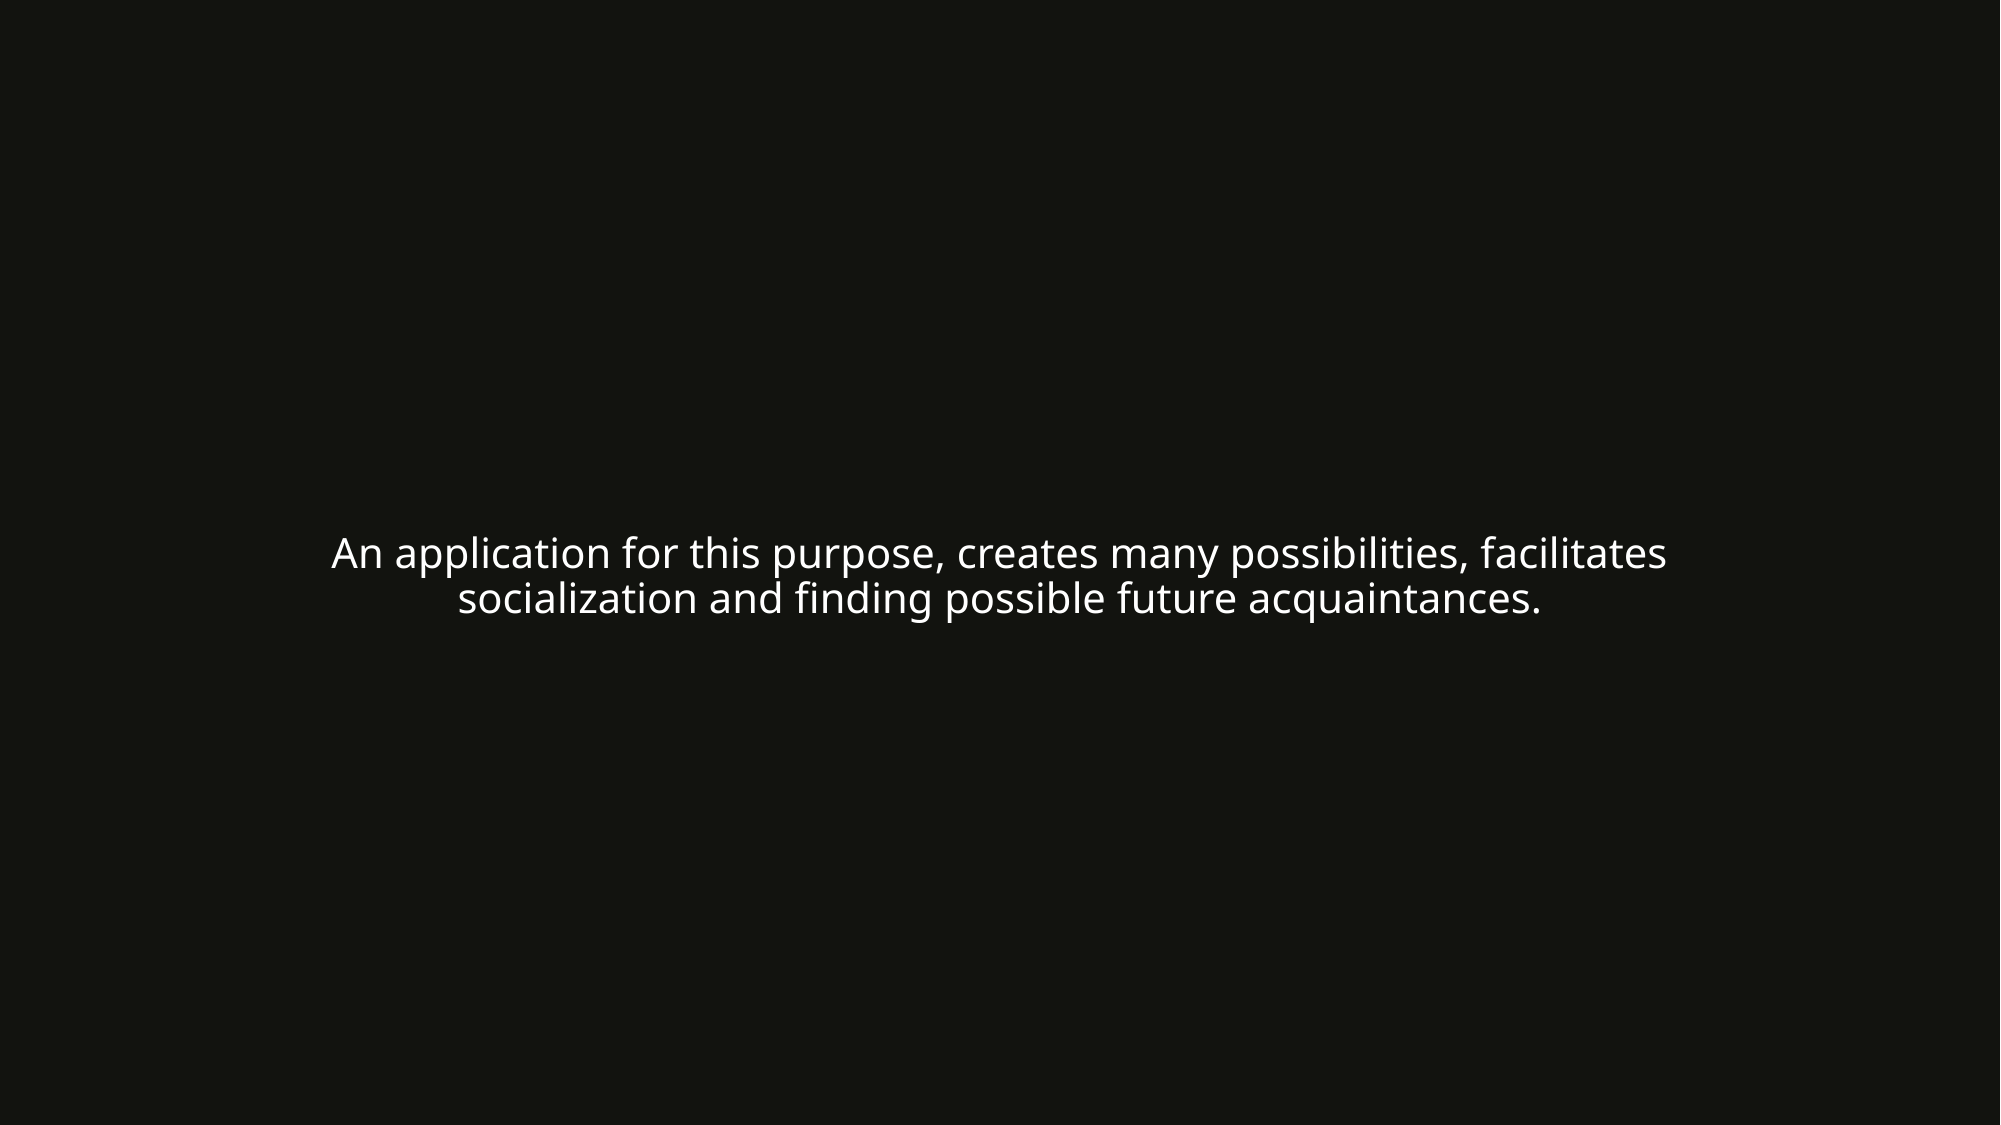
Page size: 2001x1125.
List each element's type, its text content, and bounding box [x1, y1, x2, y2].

text_box [0, 0, 2000, 1125]
text_box An application for this purpose, creates many possibilities, facilitates socialization and finding possible future acquaintances. [249, 494, 1750, 631]
